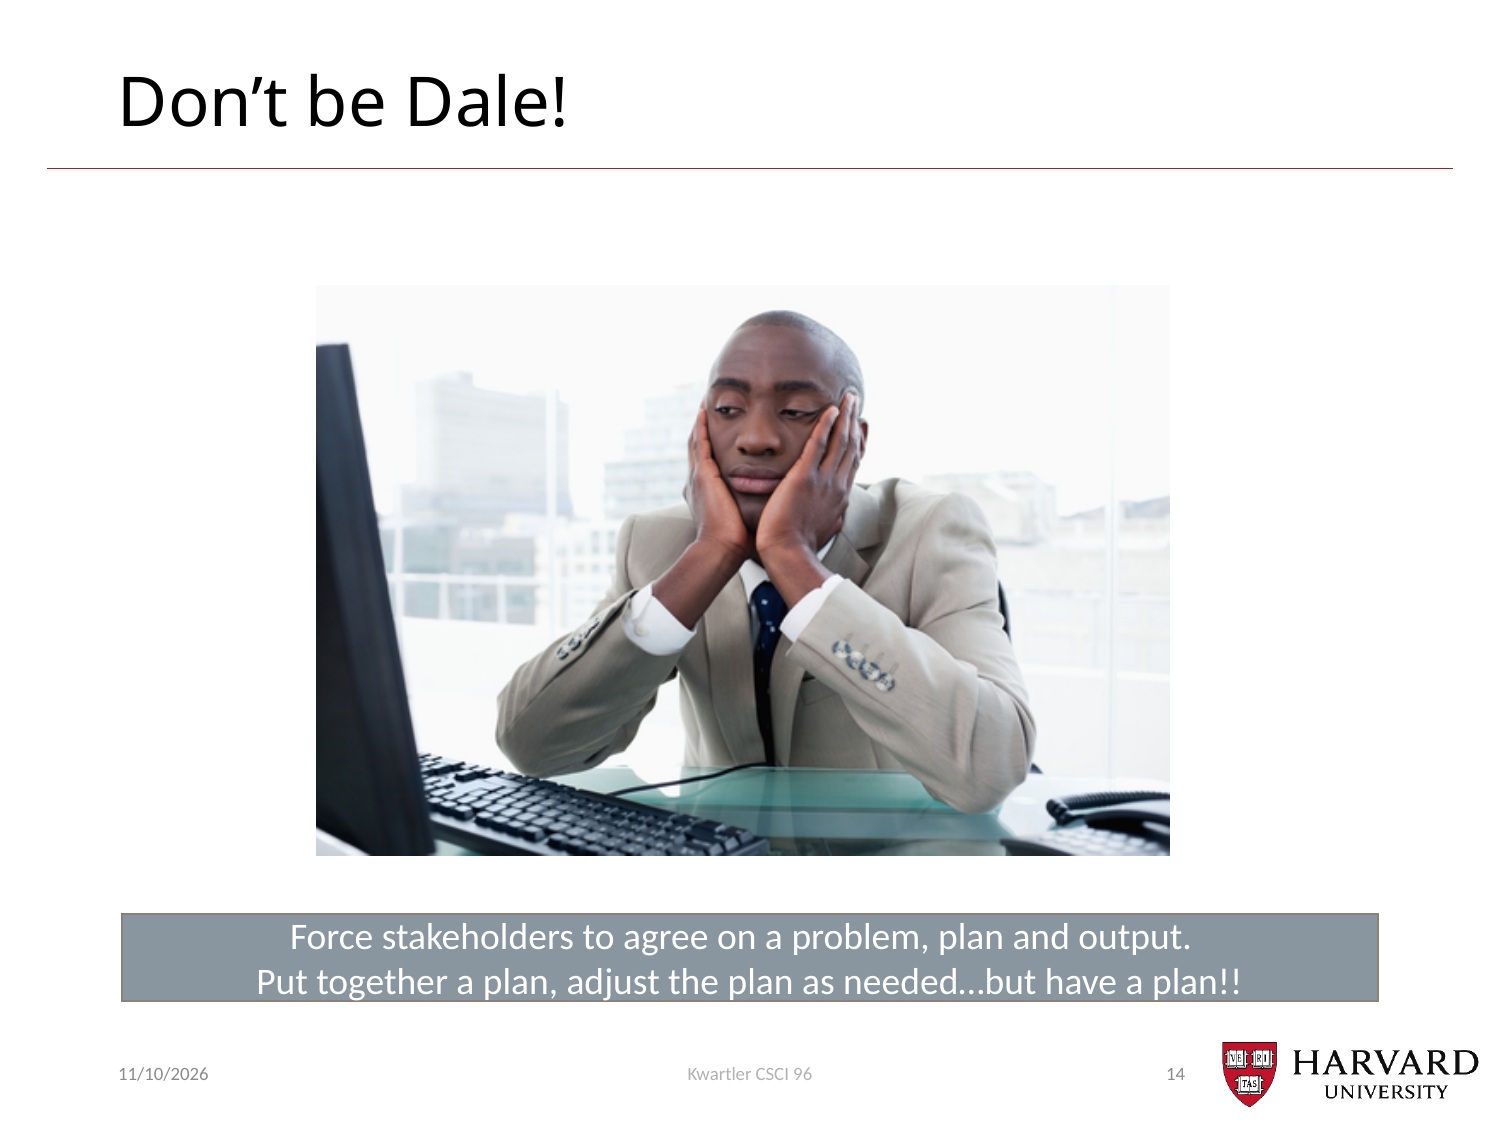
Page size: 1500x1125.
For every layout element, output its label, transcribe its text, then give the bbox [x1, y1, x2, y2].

slide_number 14 [1059, 1042, 1200, 1103]
picture [1200, 1024, 1500, 1125]
text_box Force stakeholders to agree on a problem, plan and output. Put together a plan, adjust the plan as needed…but have a plan!! [121, 913, 1379, 1002]
footer Kwartler CSCI 96 [496, 1042, 1004, 1103]
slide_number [103, 1042, 441, 1103]
title Don’t be Dale! [103, 59, 1397, 157]
picture [316, 285, 1170, 856]
